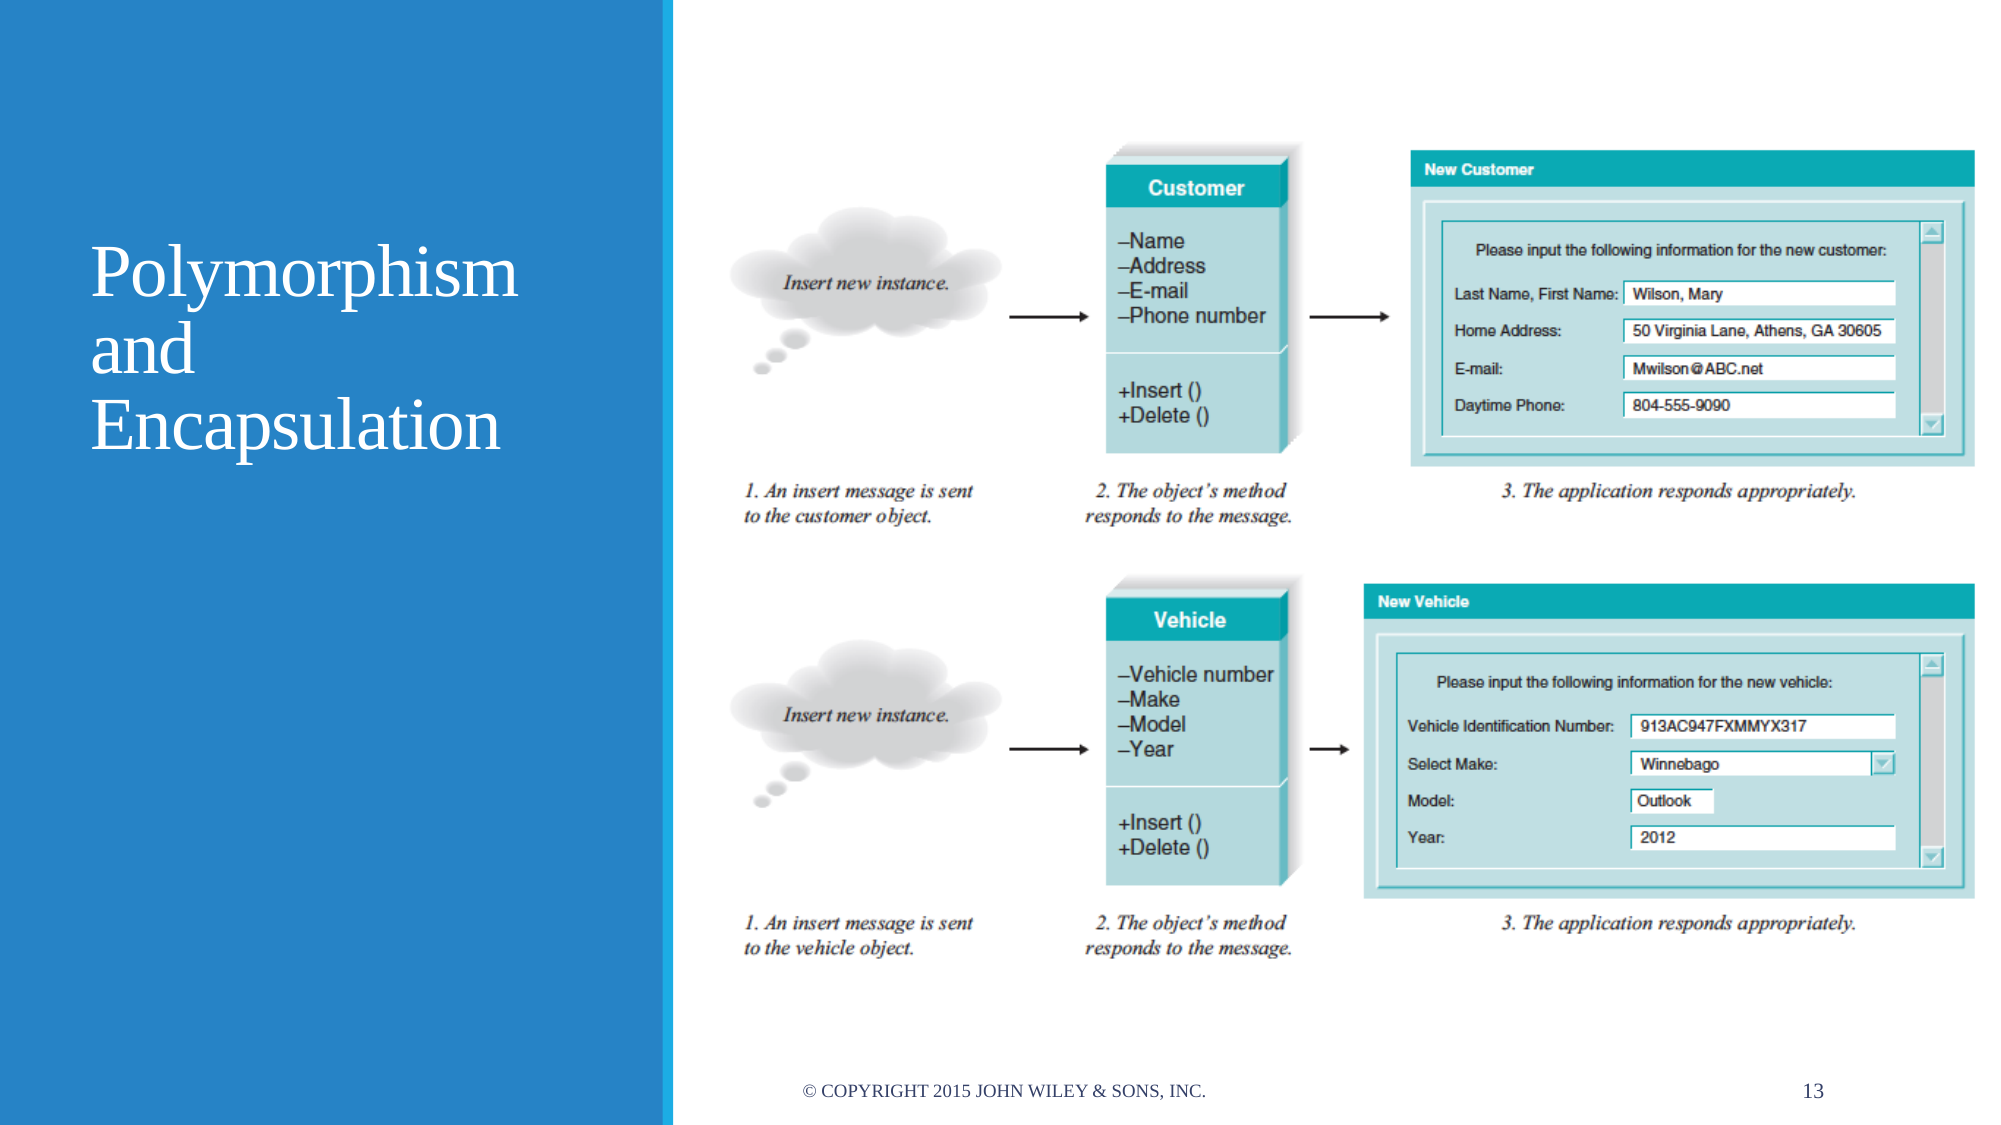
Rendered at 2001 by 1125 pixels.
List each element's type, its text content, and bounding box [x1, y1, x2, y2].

picture [699, 124, 1997, 976]
footer © Copyright 2015 John Wiley & Sons, Inc. [787, 1059, 1550, 1120]
slide_number 12 [1624, 1059, 1840, 1120]
title Polymorphism and Encapsulation [75, 97, 600, 473]
